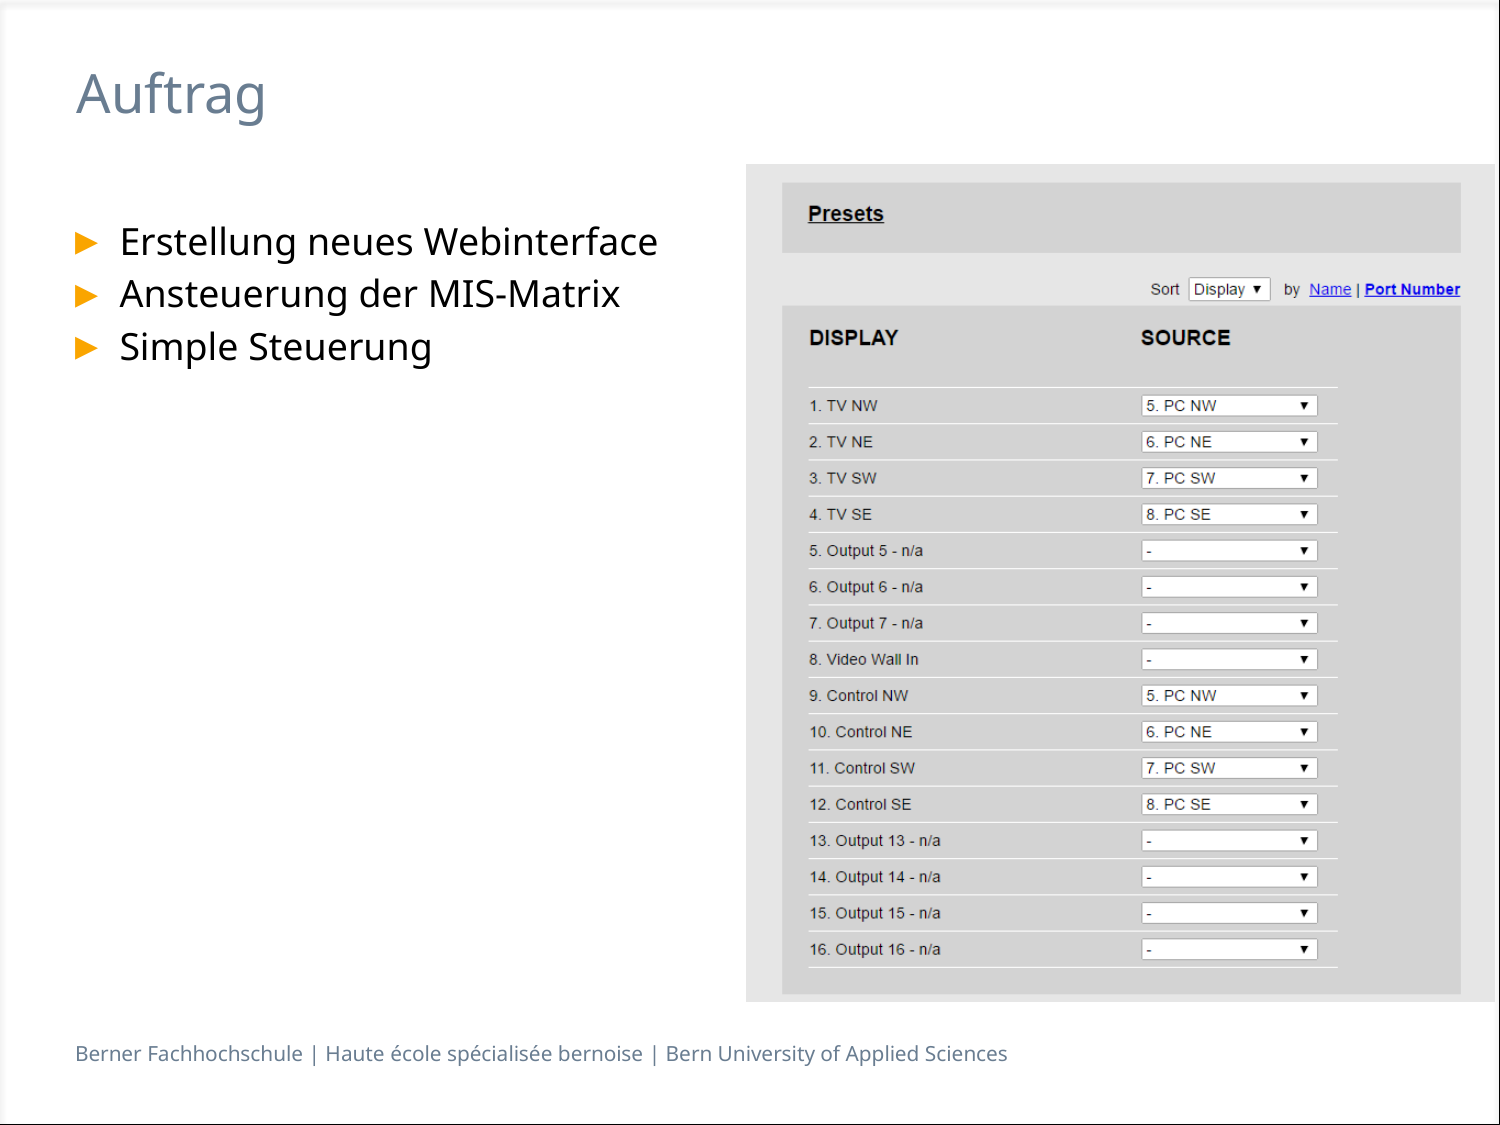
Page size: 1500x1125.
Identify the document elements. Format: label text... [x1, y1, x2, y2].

title Auftrag [76, 51, 1406, 141]
list Erstellung neues Webinterface Ansteuerung der MIS-Matrix Simple Steuerung [75, 210, 741, 979]
picture [746, 164, 1496, 1003]
